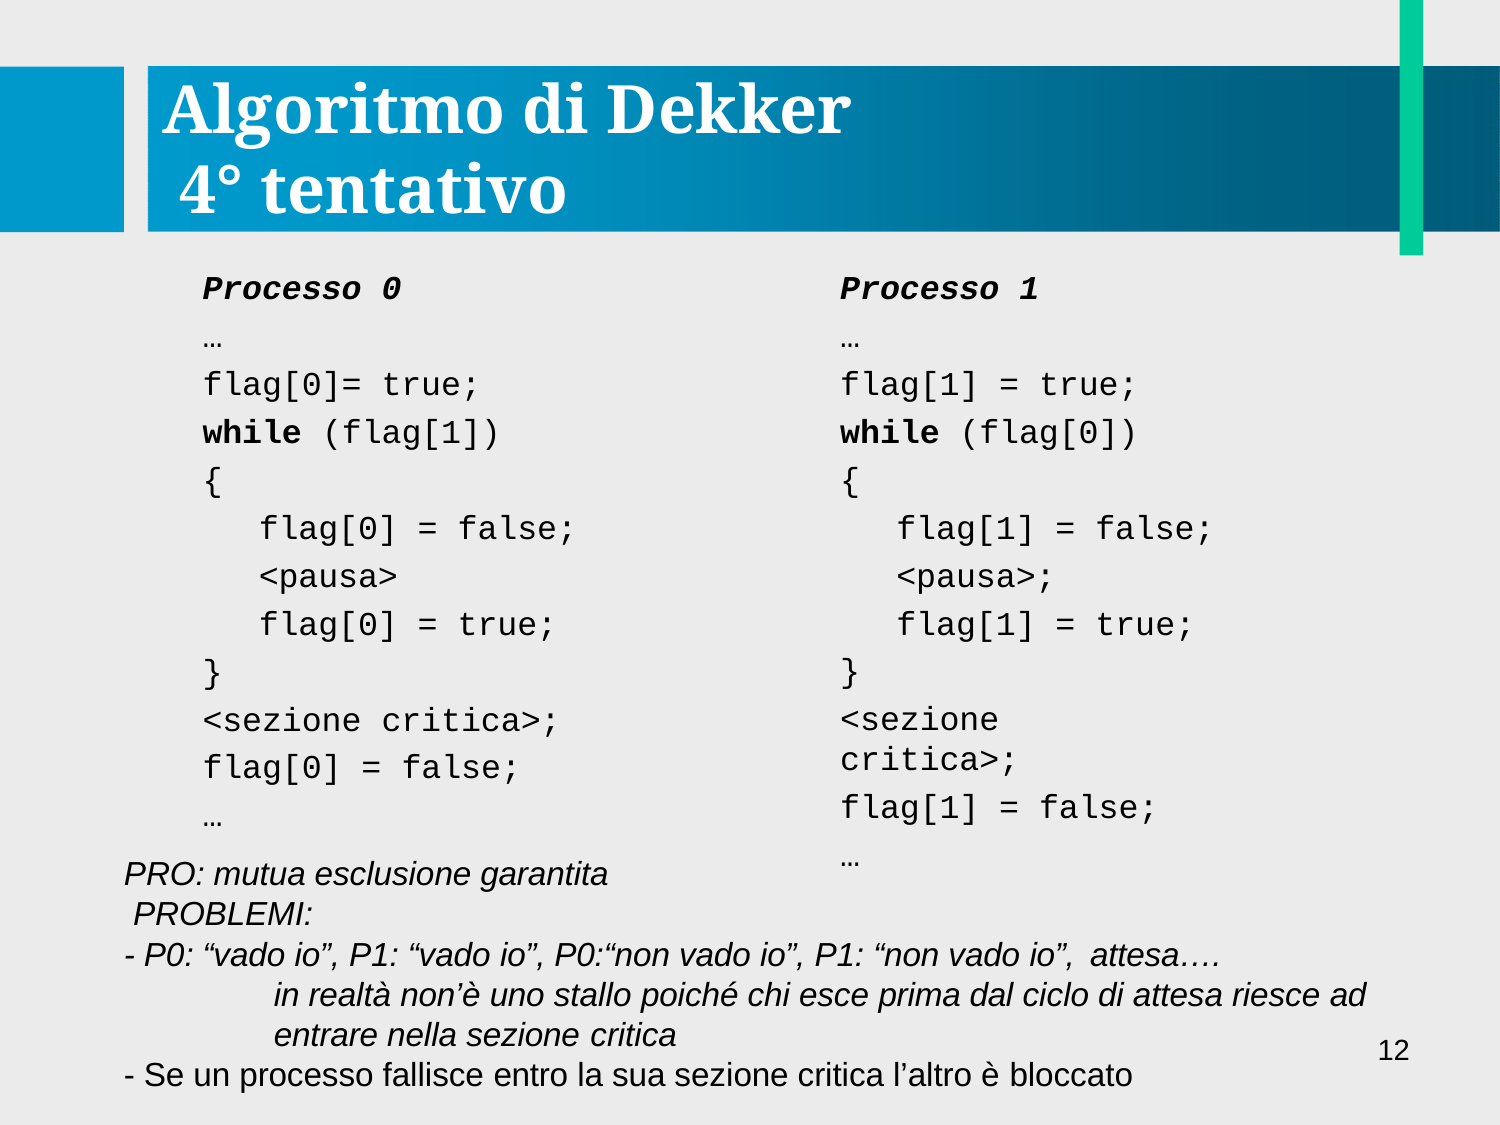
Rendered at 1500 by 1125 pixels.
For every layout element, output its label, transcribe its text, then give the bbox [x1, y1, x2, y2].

text_box [0, 66, 124, 233]
text_box 12 [1377, 1029, 1413, 1067]
title Algoritmo di Dekker 4° tentativo [100, 64, 1399, 255]
text_box Processo 1 … flag[1] = true; while (flag[0]) { flag[1] = false; <pausa>; flag[1] = true; } <sezione critica>; flag[1] = false; … [838, 256, 1219, 874]
text_box - P0: “vado io”, P1: “vado io”, P0:“non vado io”, P1: “non vado io”, attesa…. in realtà non’è uno stallo poiché chi esce prima dal ciclo di attesa riesce ad entrare nella sezione critica - Se un processo fallisce entro la sua sezione critica l’altro è bloccato [121, 930, 1377, 1093]
text_box [1399, 0, 1424, 256]
text_box Processo 0 … flag[0]= true; while (flag[1]) { flag[0] = false; <pausa> flag[0] = true; } <sezione critica>; flag[0] = false; … PRO: mutua esclusione garantita PROBLEMI: [121, 256, 615, 930]
text_box [1424, 66, 1500, 232]
